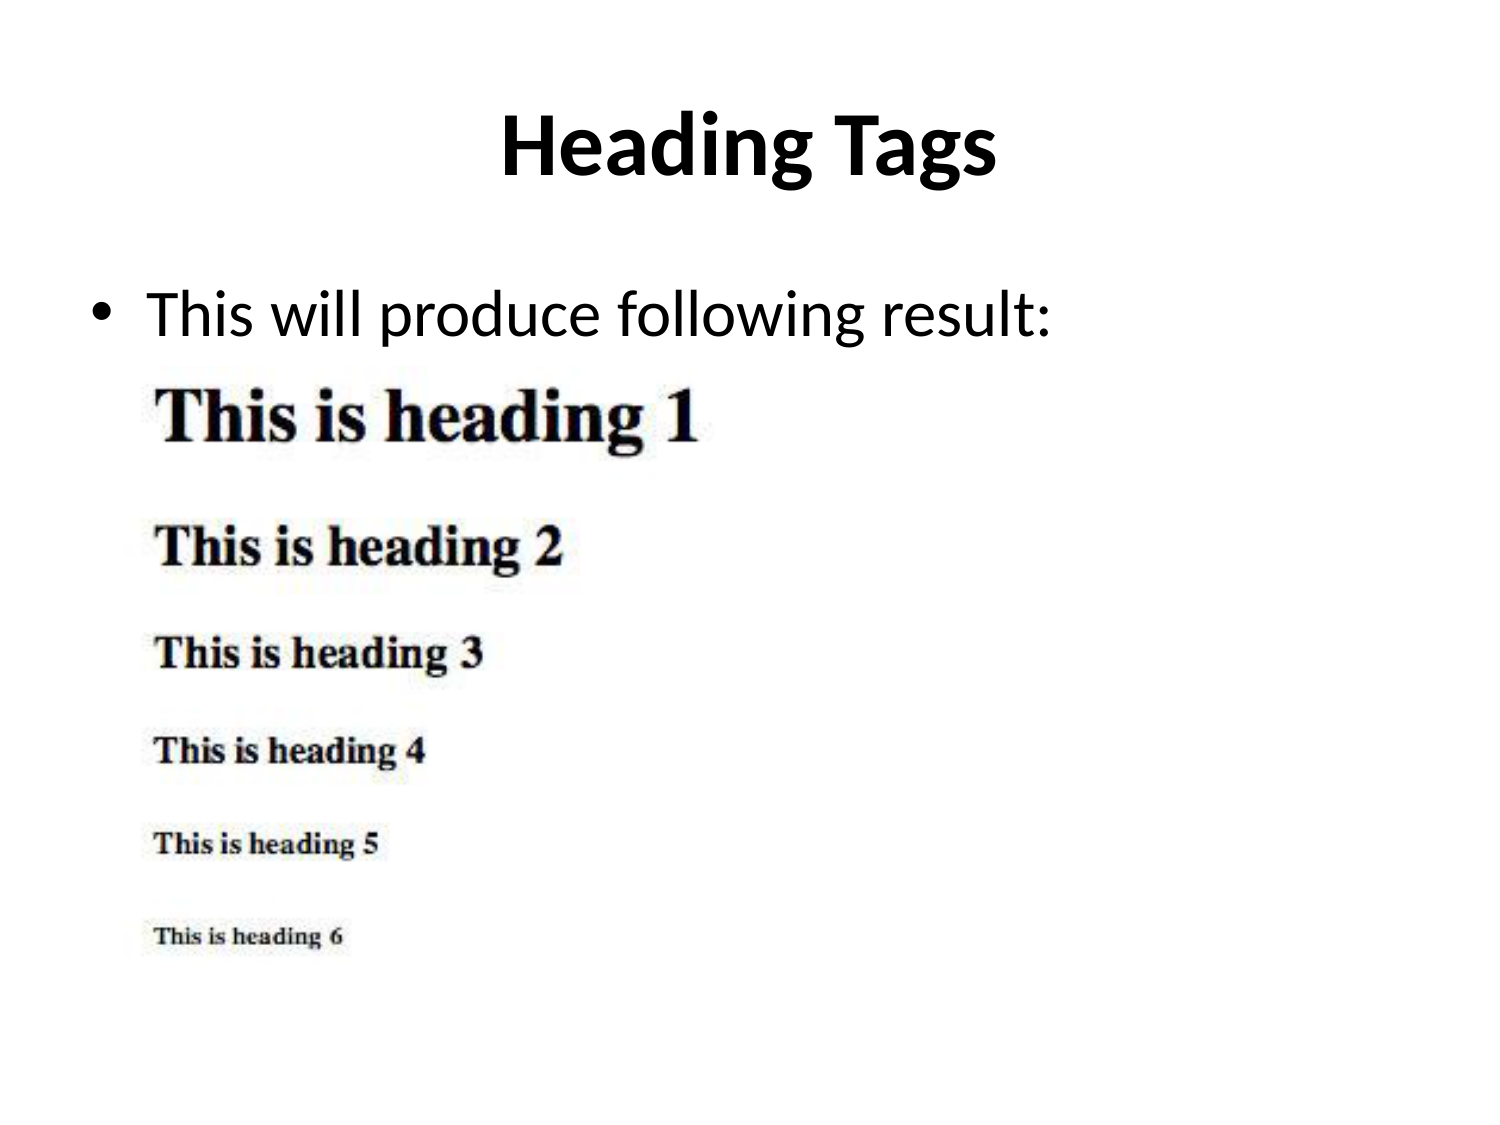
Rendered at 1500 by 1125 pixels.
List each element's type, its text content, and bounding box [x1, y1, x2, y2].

list This will produce following result: [75, 262, 1425, 1005]
picture [123, 366, 1470, 965]
title Heading Tags [75, 45, 1425, 233]
